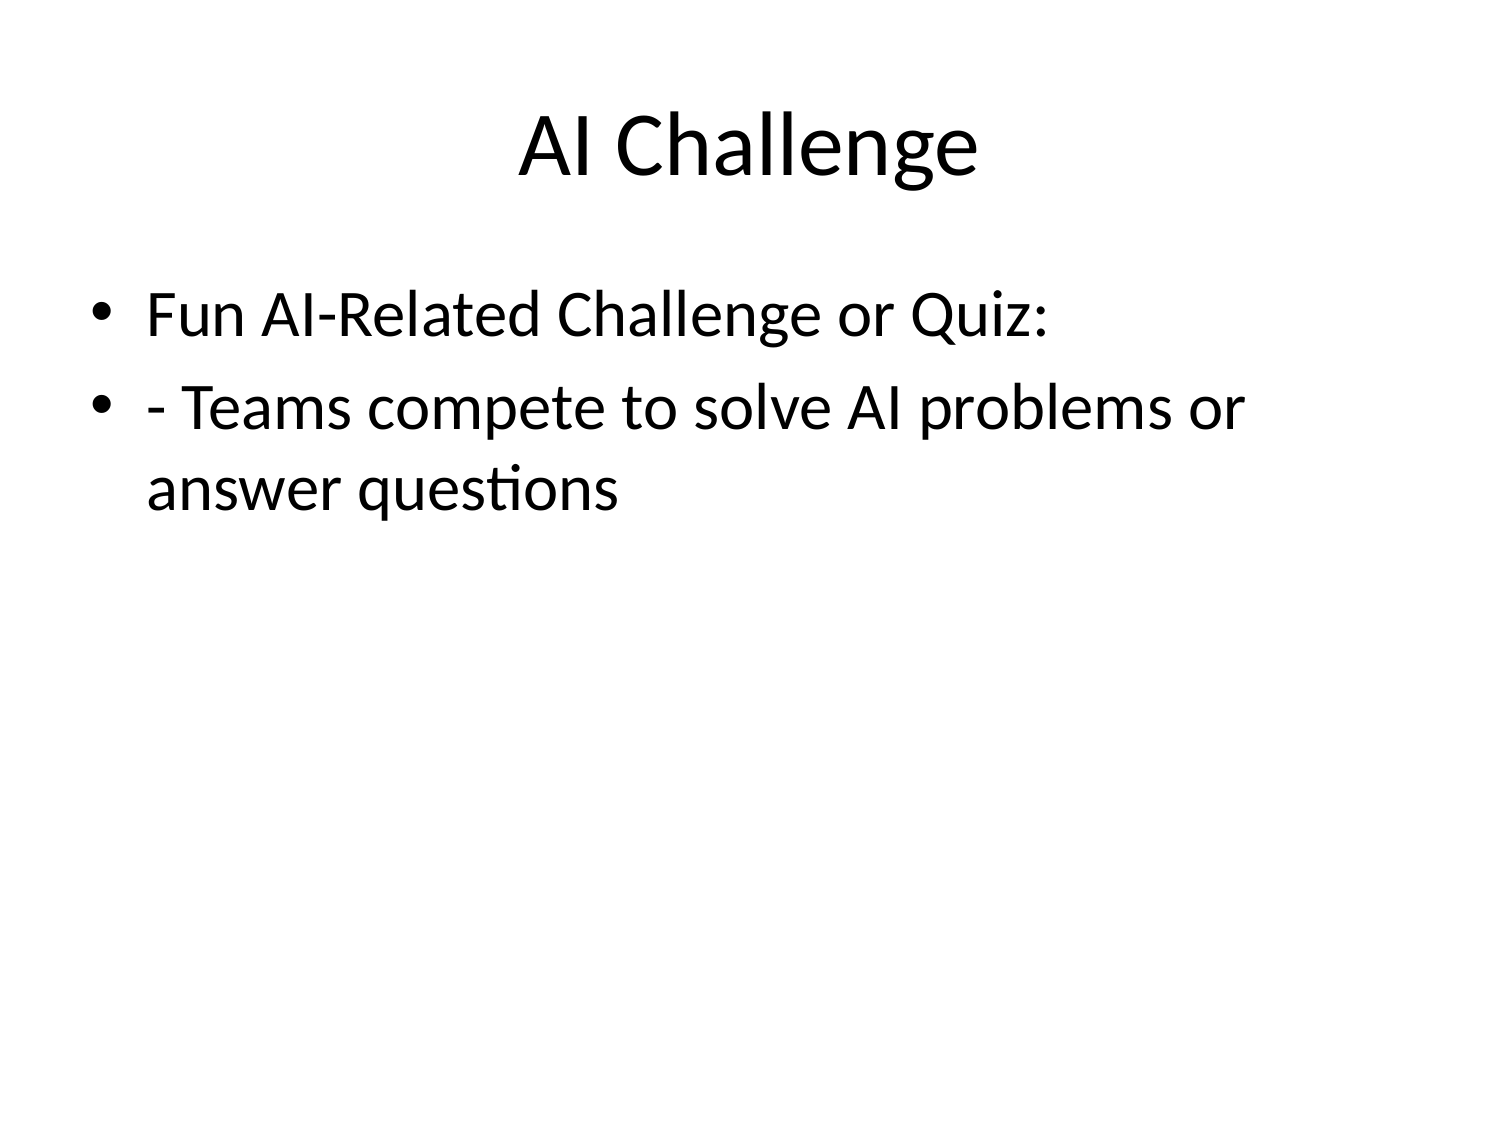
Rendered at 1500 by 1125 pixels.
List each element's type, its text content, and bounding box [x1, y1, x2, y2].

list Fun AI-Related Challenge or Quiz: - Teams compete to solve AI problems or answer questions [75, 262, 1425, 1005]
title AI Challenge [75, 45, 1425, 233]
